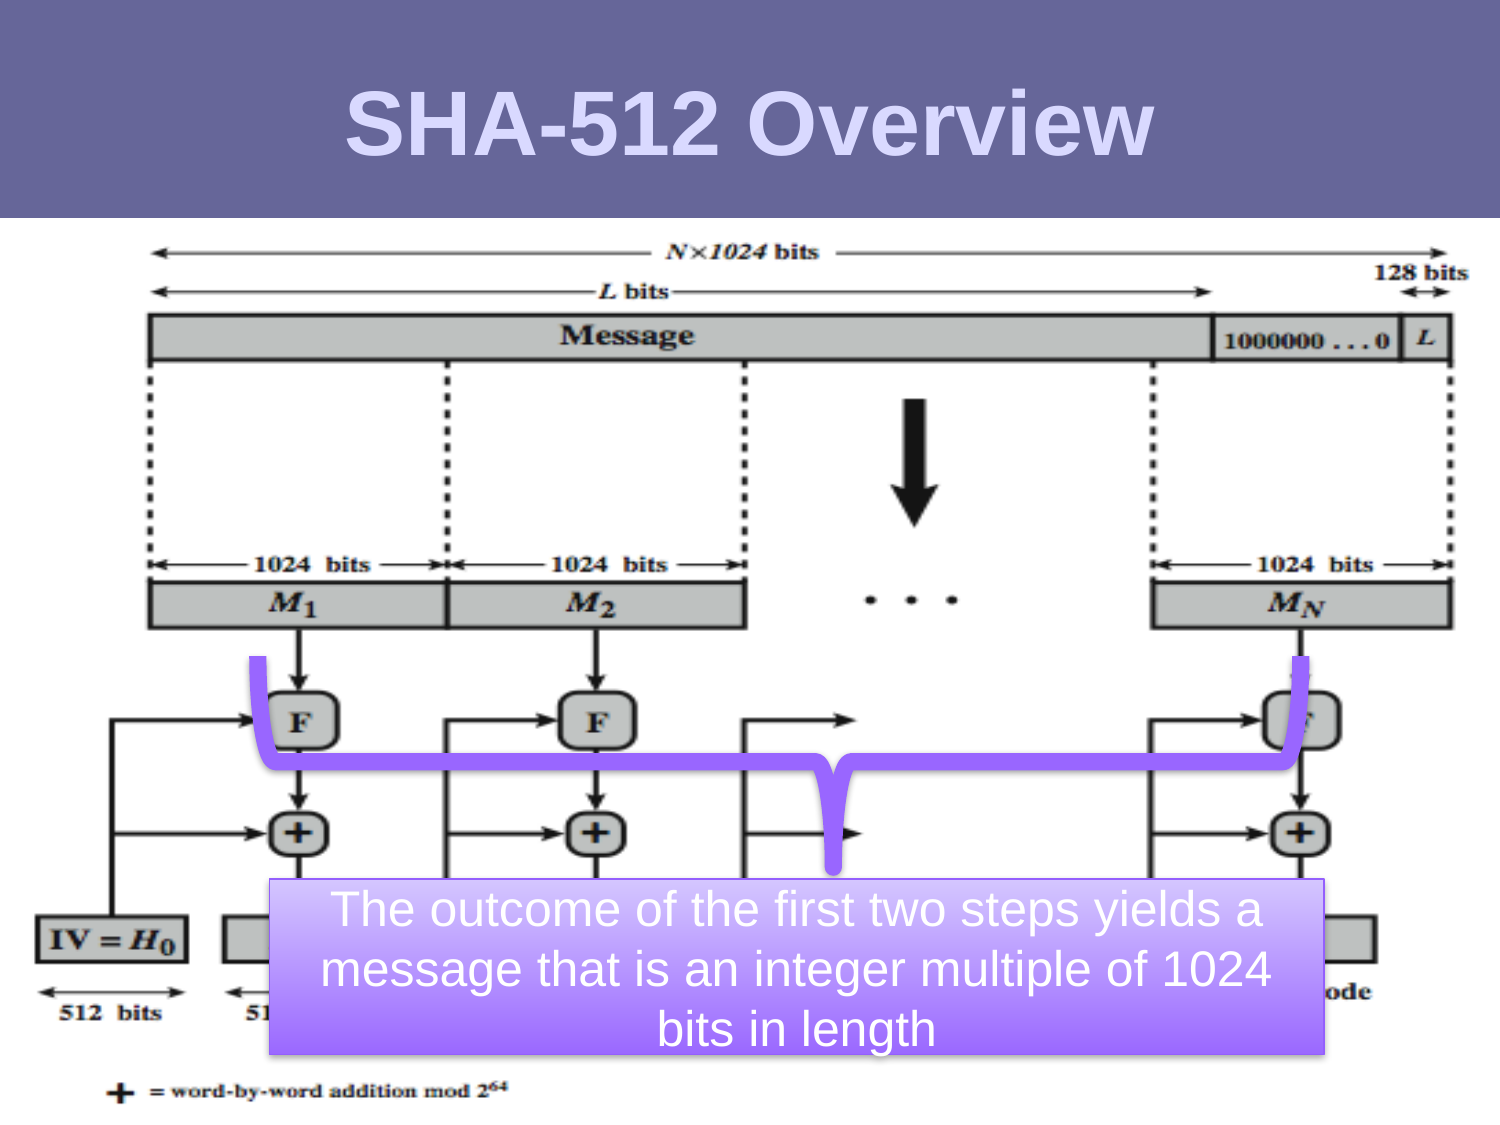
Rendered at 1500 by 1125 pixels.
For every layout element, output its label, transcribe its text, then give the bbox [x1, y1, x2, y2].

picture [0, 218, 1500, 1125]
title SHA-512 Overview [74, 24, 1426, 213]
